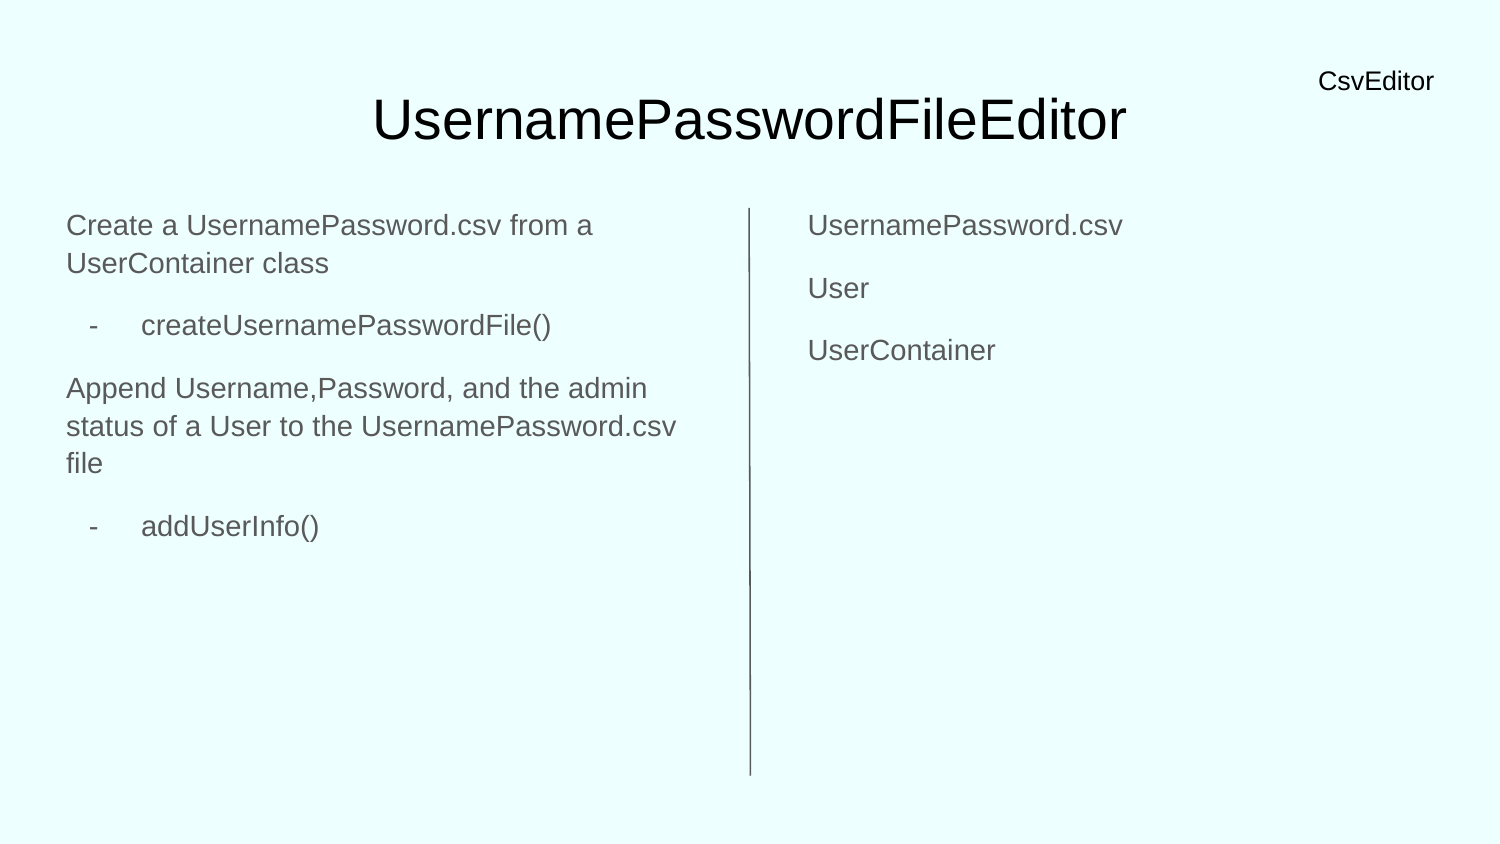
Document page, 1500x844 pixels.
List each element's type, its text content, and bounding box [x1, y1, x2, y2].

title UsernamePasswordFileEditor [51, 72, 1449, 167]
list UsernamePassword.csv User UserContainer [792, 189, 1449, 750]
list Create a UsernamePassword.csv from a UserContainer class createUsernamePasswordFile() Append Username,Password, and the admin status of a User to the UsernamePassword.csv file addUserInfo() [51, 189, 708, 750]
list CsvEditor [1303, 46, 1457, 120]
